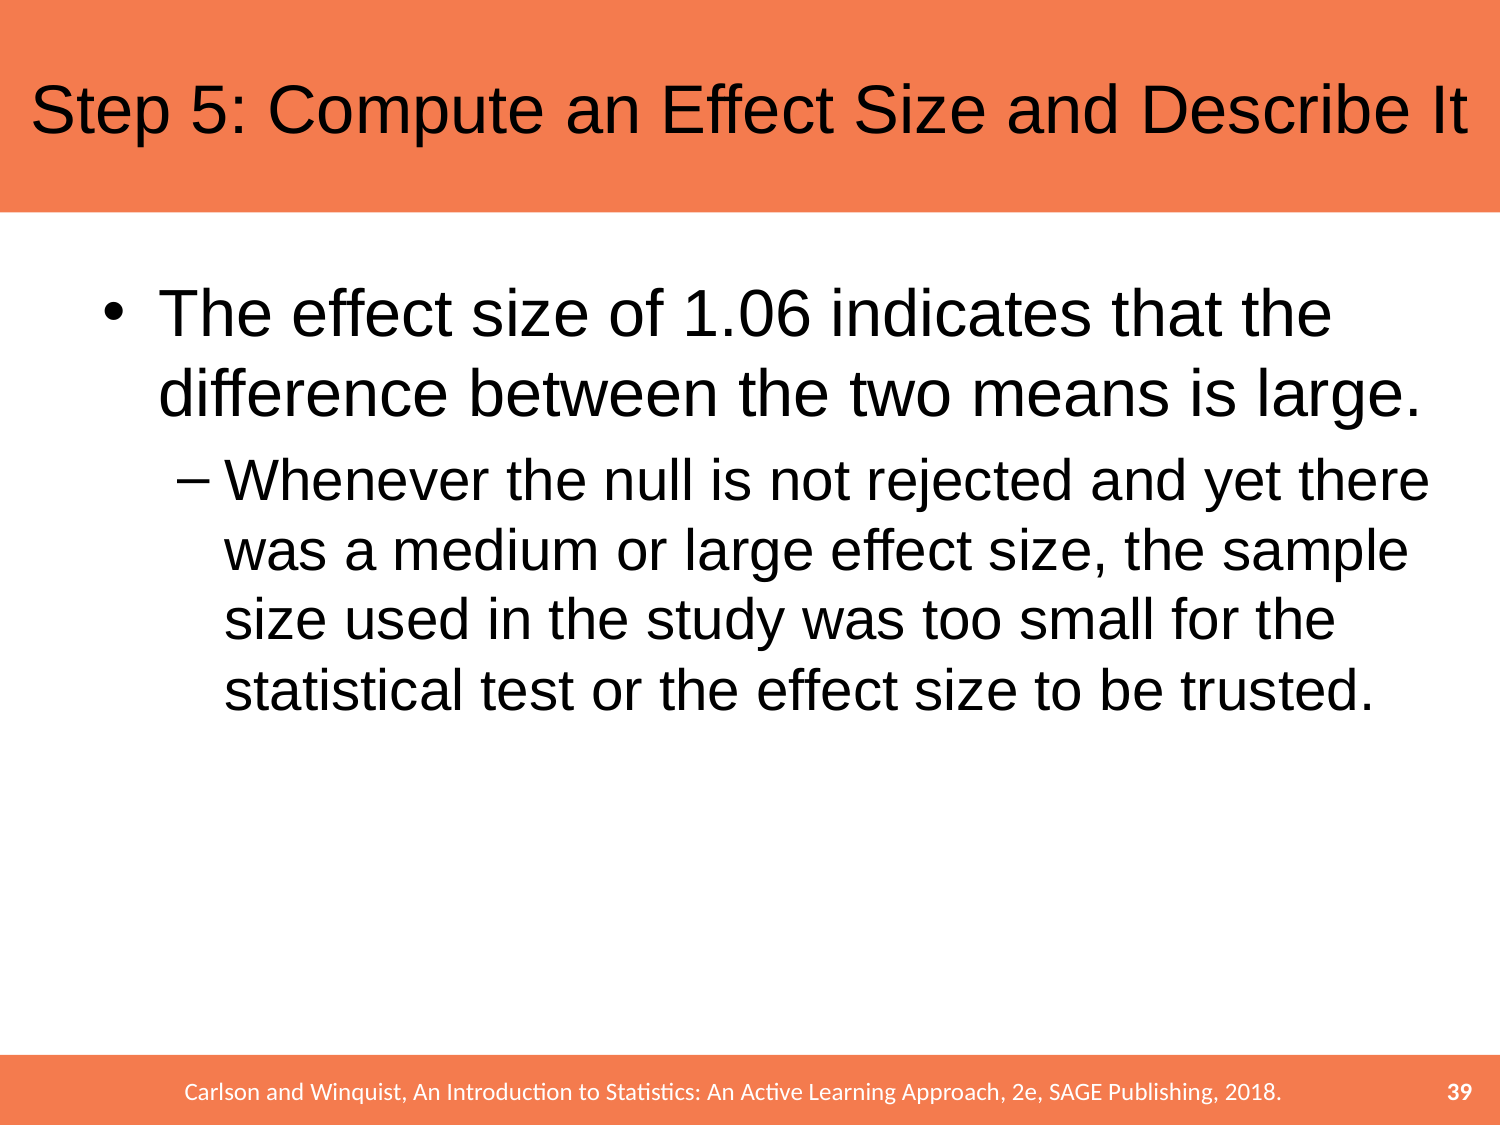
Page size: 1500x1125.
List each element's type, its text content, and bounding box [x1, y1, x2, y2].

list The effect size of 1.06 indicates that the difference between the two means is large. Whenever the null is not rejected and yet there was a medium or large effect size, the sample size used in the study was too small for the statistical test or the effect size to be trusted. [87, 262, 1450, 1005]
slide_number 39 [1387, 1060, 1488, 1120]
footer Carlson and Winquist, An Introduction to Statistics: An Active Learning Approach, 2e, SAGE Publishing, 2018. [150, 1060, 1325, 1121]
title Step 5: Compute an Effect Size and Describe It [12, 18, 1488, 194]
